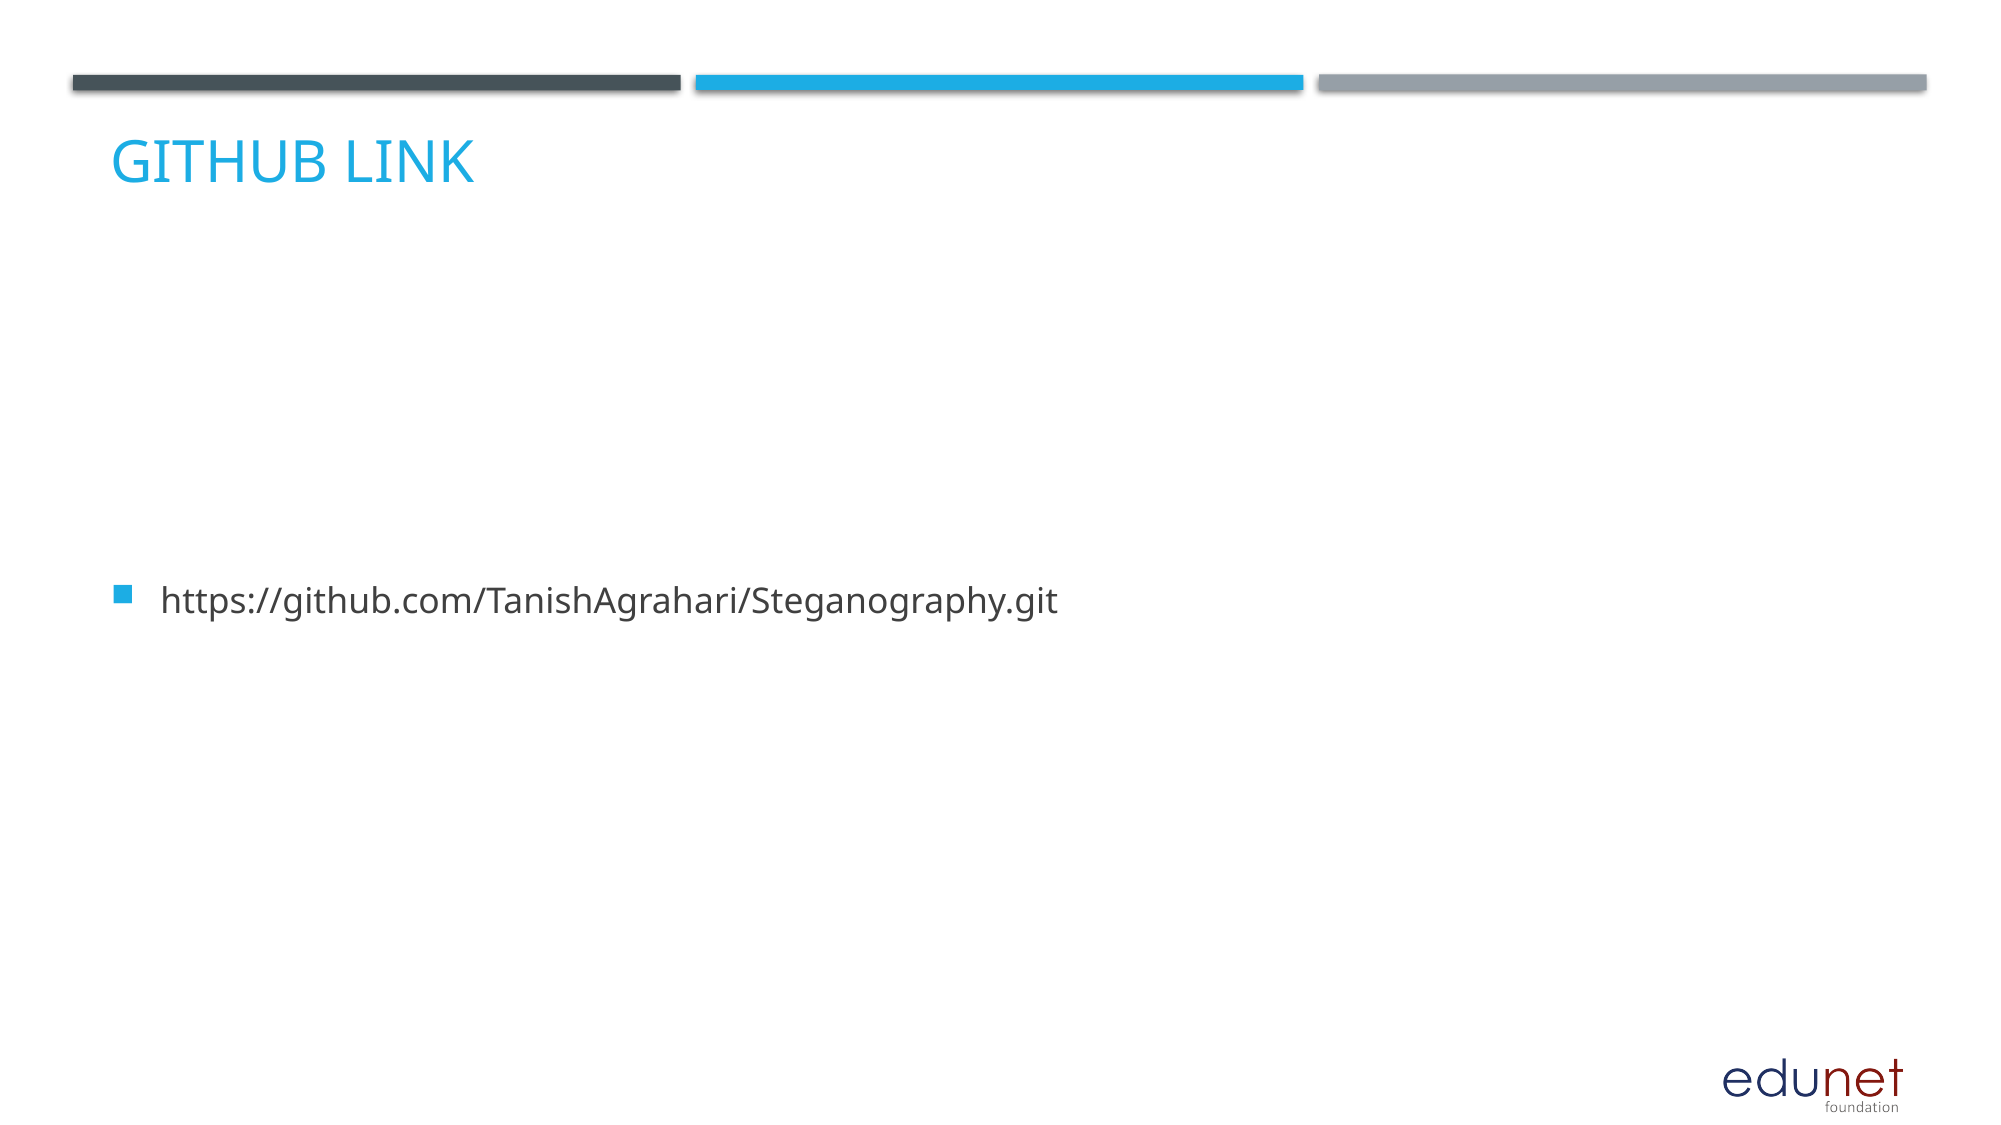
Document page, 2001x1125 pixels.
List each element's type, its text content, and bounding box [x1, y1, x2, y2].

picture [1719, 1056, 1905, 1116]
list https://github.com/TanishAgrahari/Steganography.git [95, 213, 1905, 981]
title GitHub Link [95, 115, 1905, 203]
